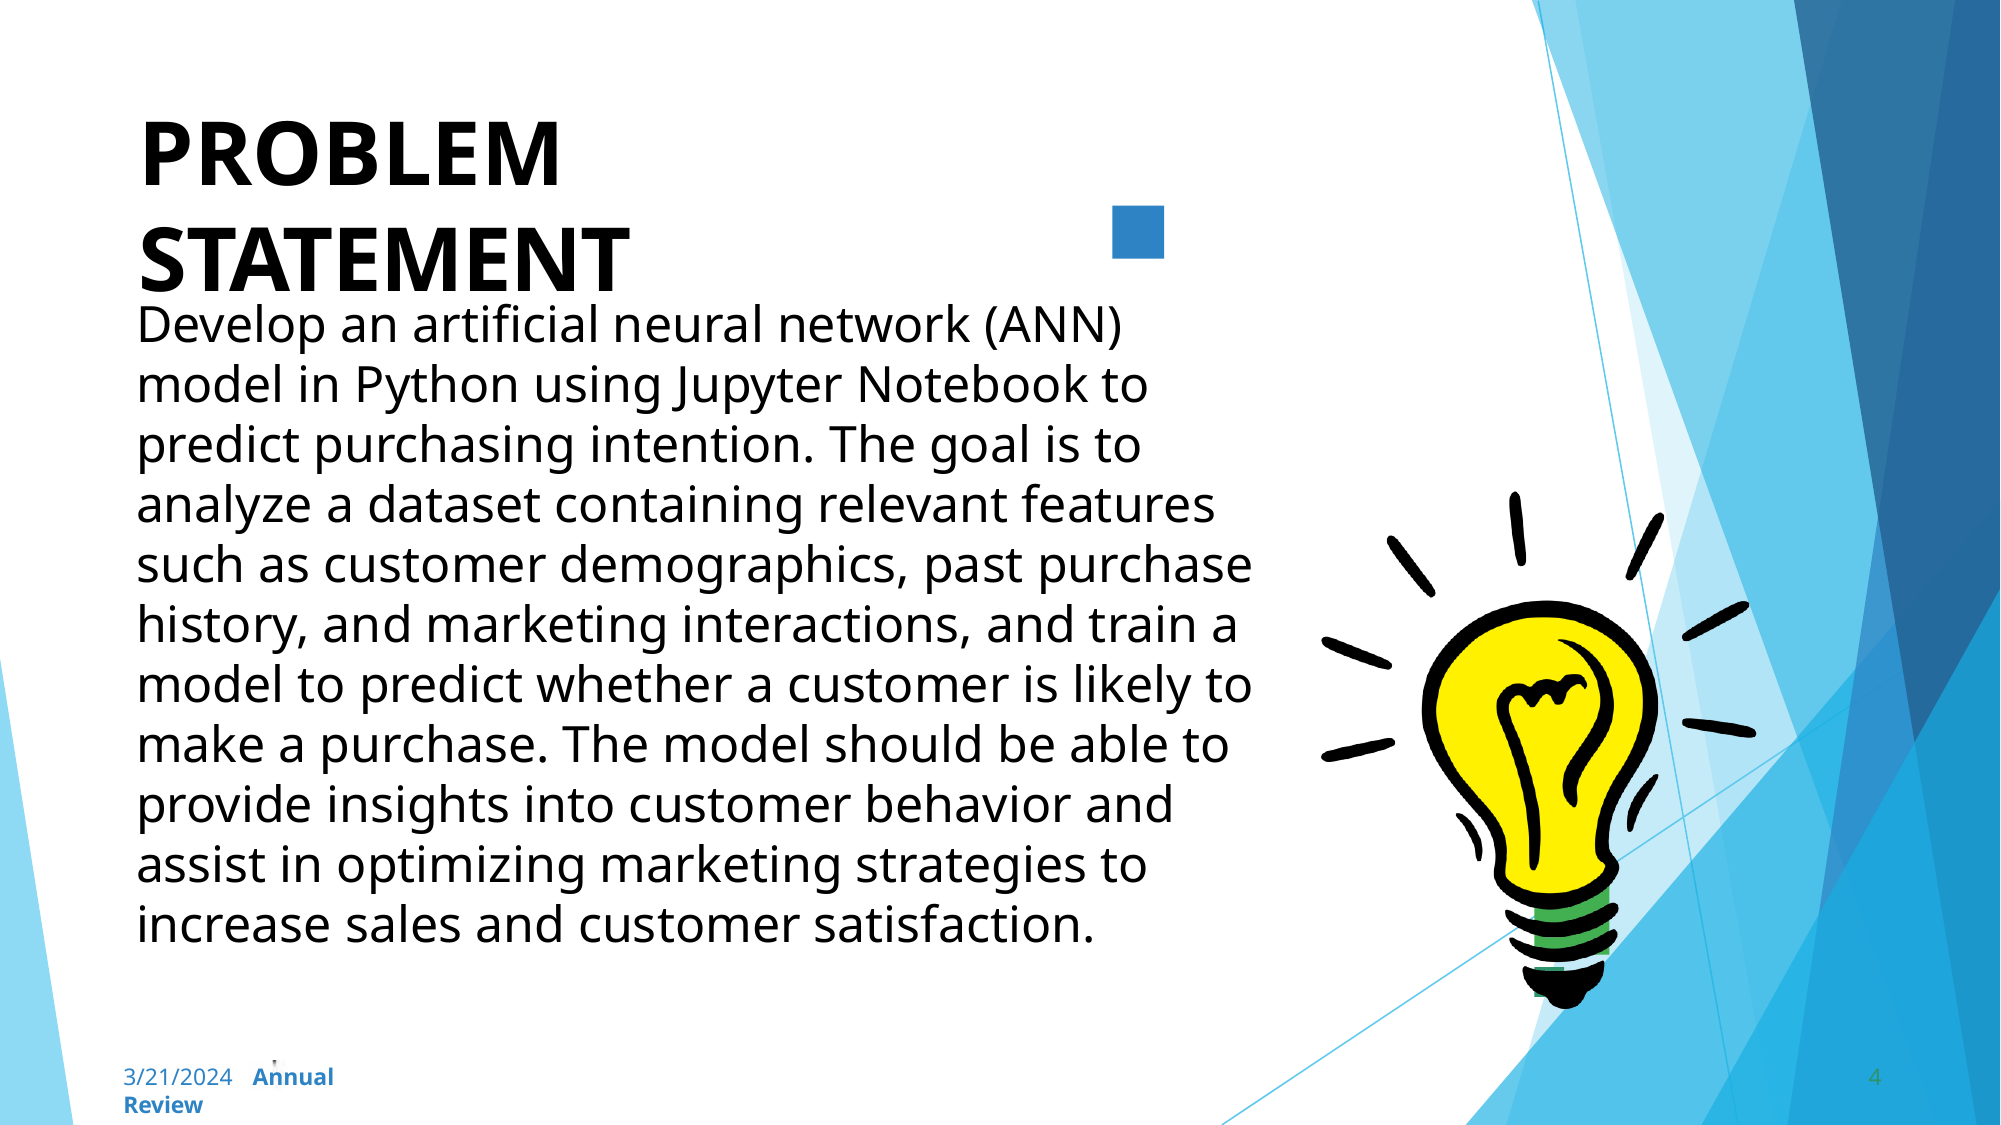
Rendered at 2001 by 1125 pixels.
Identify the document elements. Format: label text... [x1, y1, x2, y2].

title PROBLEM STATEMENT [136, 94, 1062, 285]
text_box 3/21/2024 Annual Review [121, 1103, 417, 1118]
text_box [1112, 205, 1165, 259]
text_box Develop an artificial neural network (ANN) model in Python using Jupyter Notebook to predict purchasing intention. The goal is to analyze a dataset containing relevant features such as customer demographics, past purchase history, and marketing interactions, and train a model to predict whether a customer is likely to make a purchase. The model should be able to provide insights into customer behavior and assist in optimizing marketing strategies to increase sales and customer satisfaction. [121, 285, 1274, 961]
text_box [1310, 480, 1765, 1016]
picture [110, 1060, 463, 1094]
slide_number 4 [1849, 1061, 1890, 1125]
